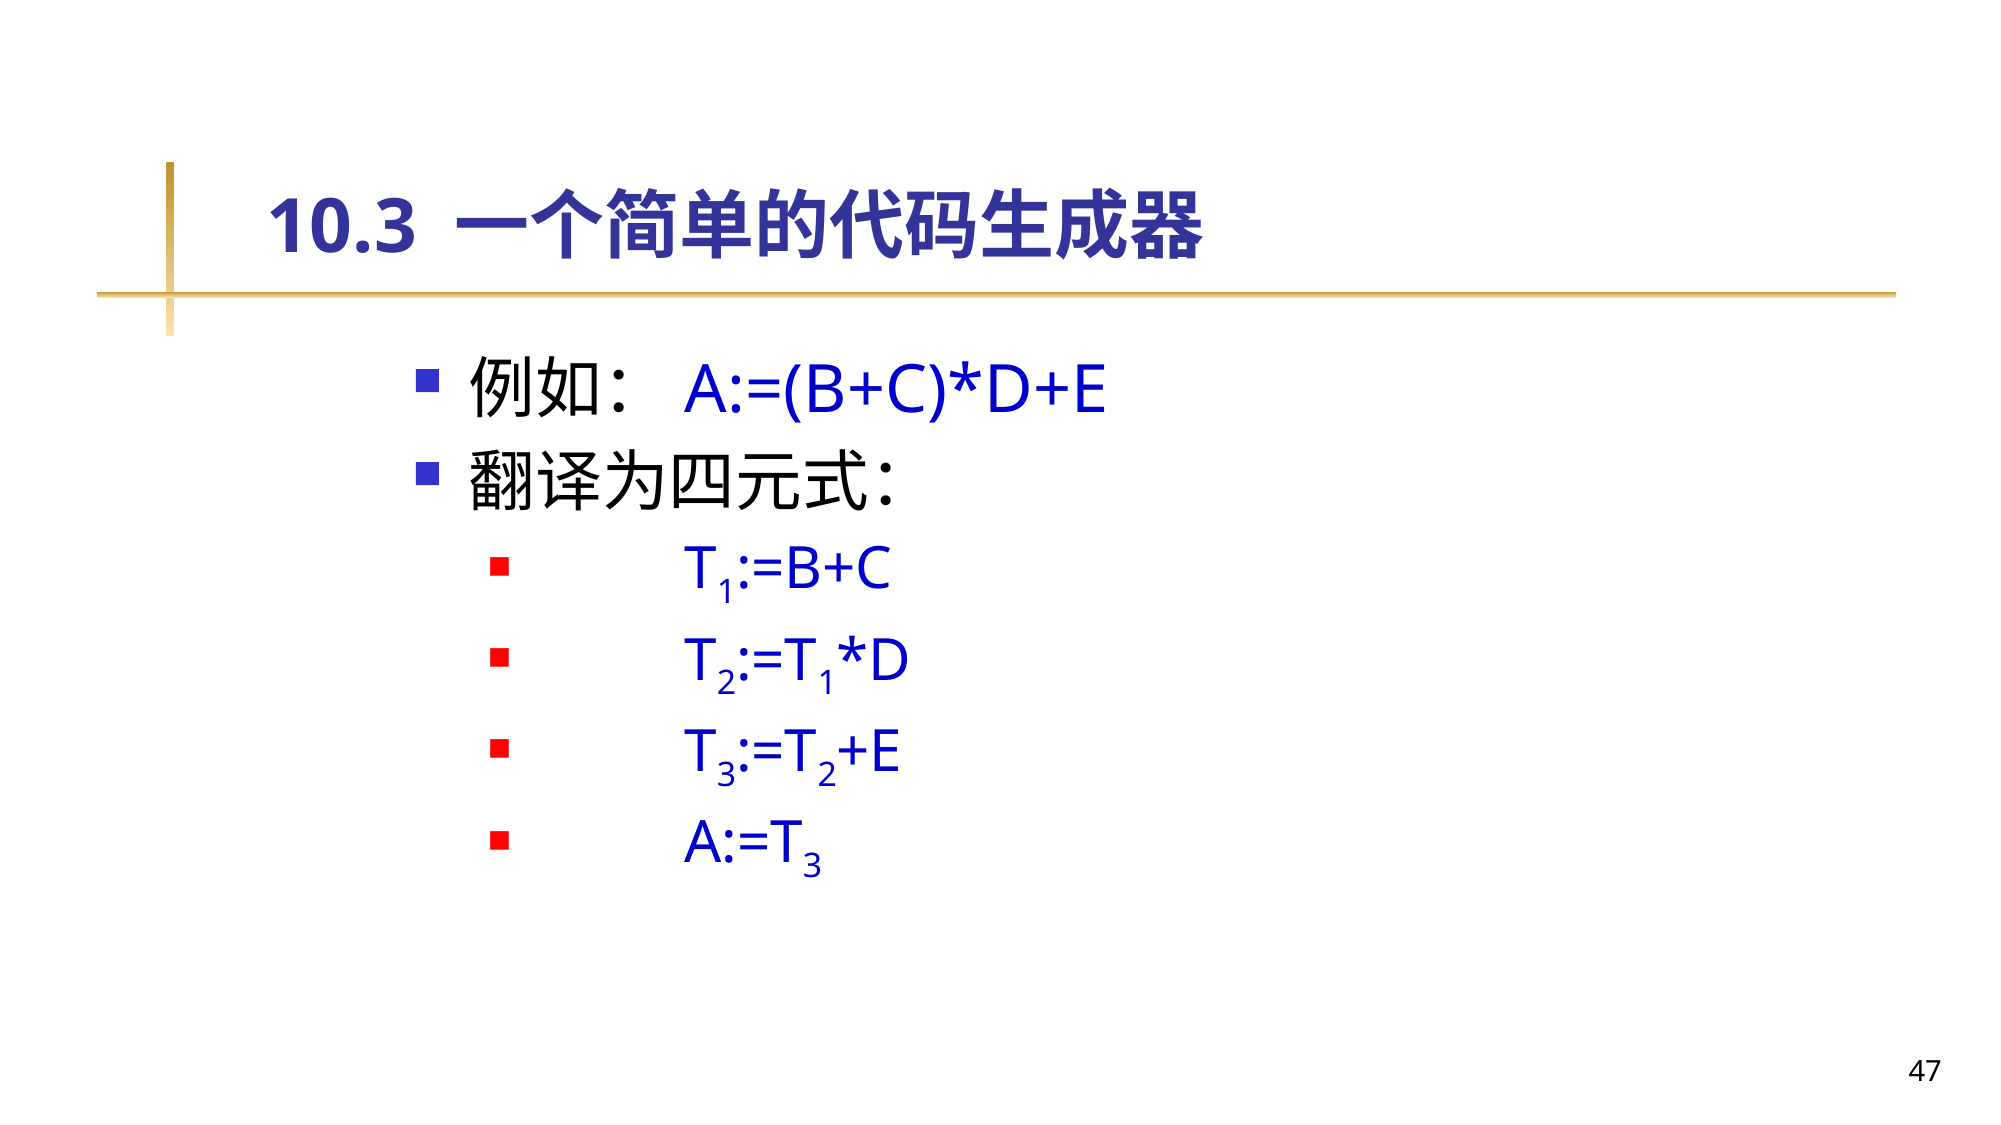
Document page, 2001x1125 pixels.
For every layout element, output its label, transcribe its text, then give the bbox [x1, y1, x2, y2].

slide_number 47 [1540, 1023, 1958, 1100]
title 10.3 一个简单的代码生成器 [251, 34, 1957, 276]
list 例如：A:=(B+C)*D+E 翻译为四元式： T1:=B+C T2:=T1*D T3:=T2+E A:=T3 [397, 337, 1673, 1059]
